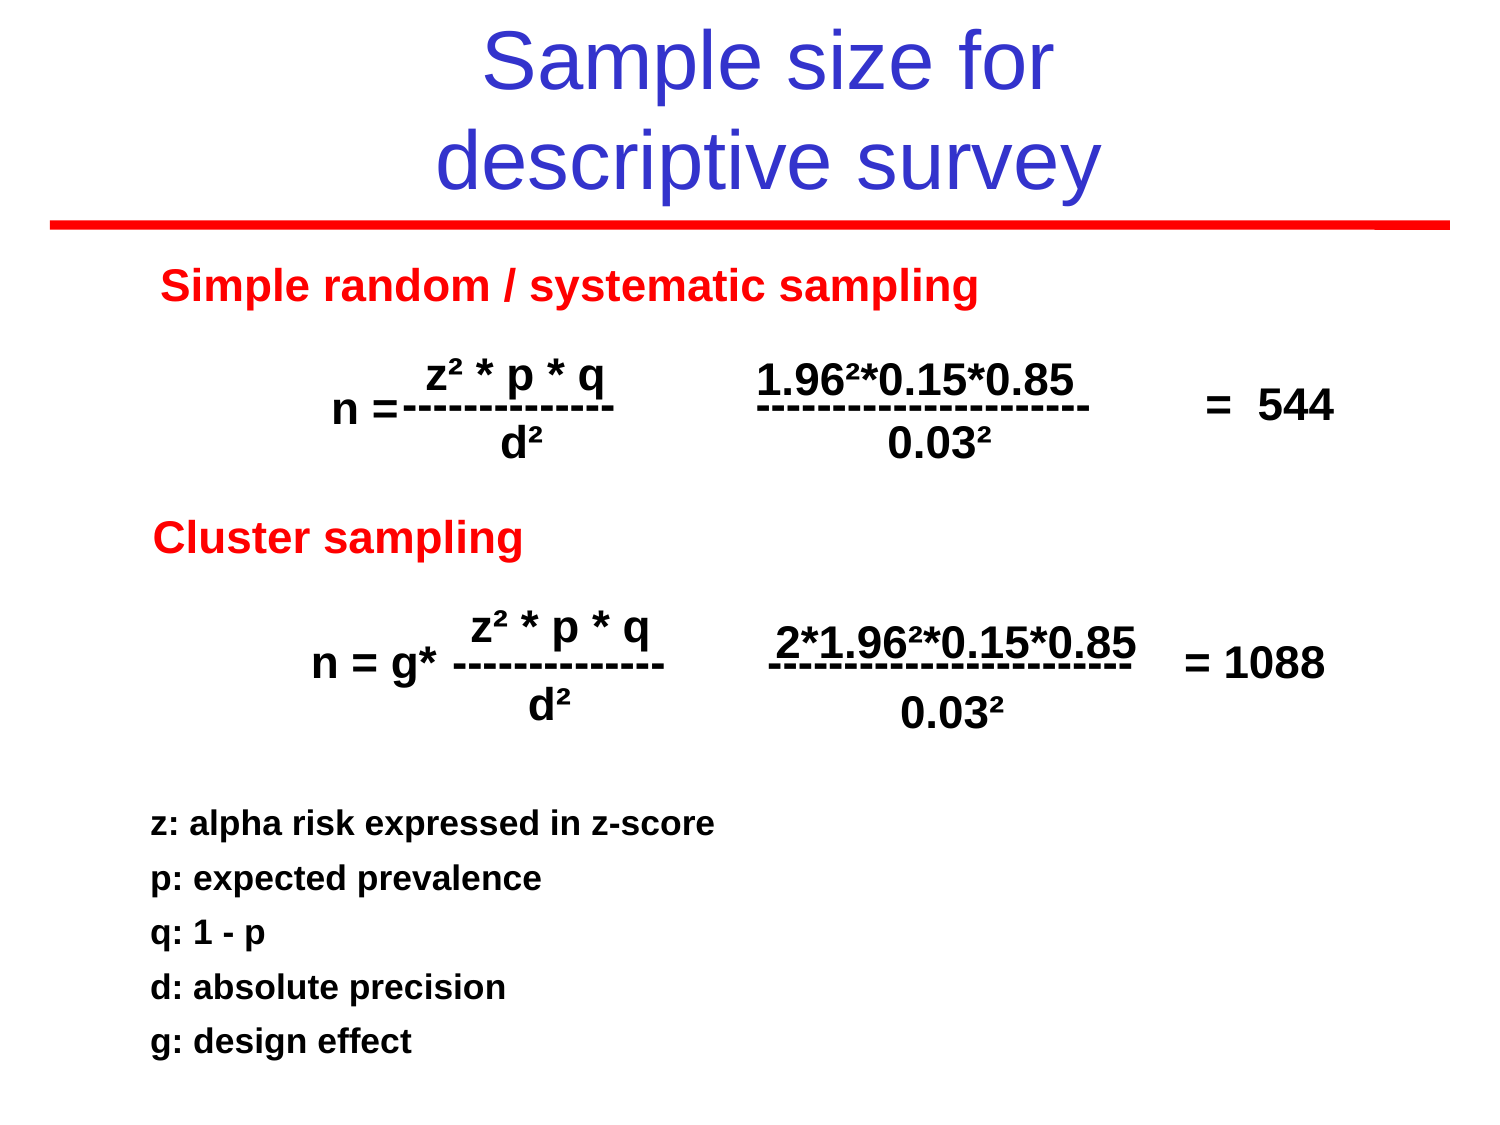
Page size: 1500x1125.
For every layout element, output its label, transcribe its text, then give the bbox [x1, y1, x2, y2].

text_box -------------- ---------------------- = 544 [402, 375, 1336, 430]
text_box p: expected prevalence [149, 854, 543, 898]
text_box n = g* [310, 632, 450, 688]
text_box Simple random / systematic sampling [160, 255, 981, 311]
text_box 0.03² [900, 682, 1005, 738]
text_box z² * p * q [470, 597, 651, 632]
text_box 1.96²*0.15*0.85 [755, 350, 1075, 375]
text_box g: design effect [150, 1018, 412, 1061]
text_box 0.03² [887, 412, 993, 468]
text_box d² [527, 675, 572, 730]
text_box -------------- ------------------------ = 1088 [452, 632, 1327, 688]
text_box q: 1 - p [150, 909, 267, 952]
text_box d: absolute precision [150, 963, 507, 1007]
title Sample size for descriptive survey [0, 12, 1500, 200]
text_box z: alpha risk expressed in z-score [150, 799, 716, 843]
text_box n = [331, 378, 412, 434]
text_box z² * p * q [425, 345, 606, 375]
text_box 2*1.96²*0.15*0.85 [775, 612, 1138, 632]
text_box Cluster sampling [152, 507, 525, 563]
text_box d² [499, 412, 544, 468]
